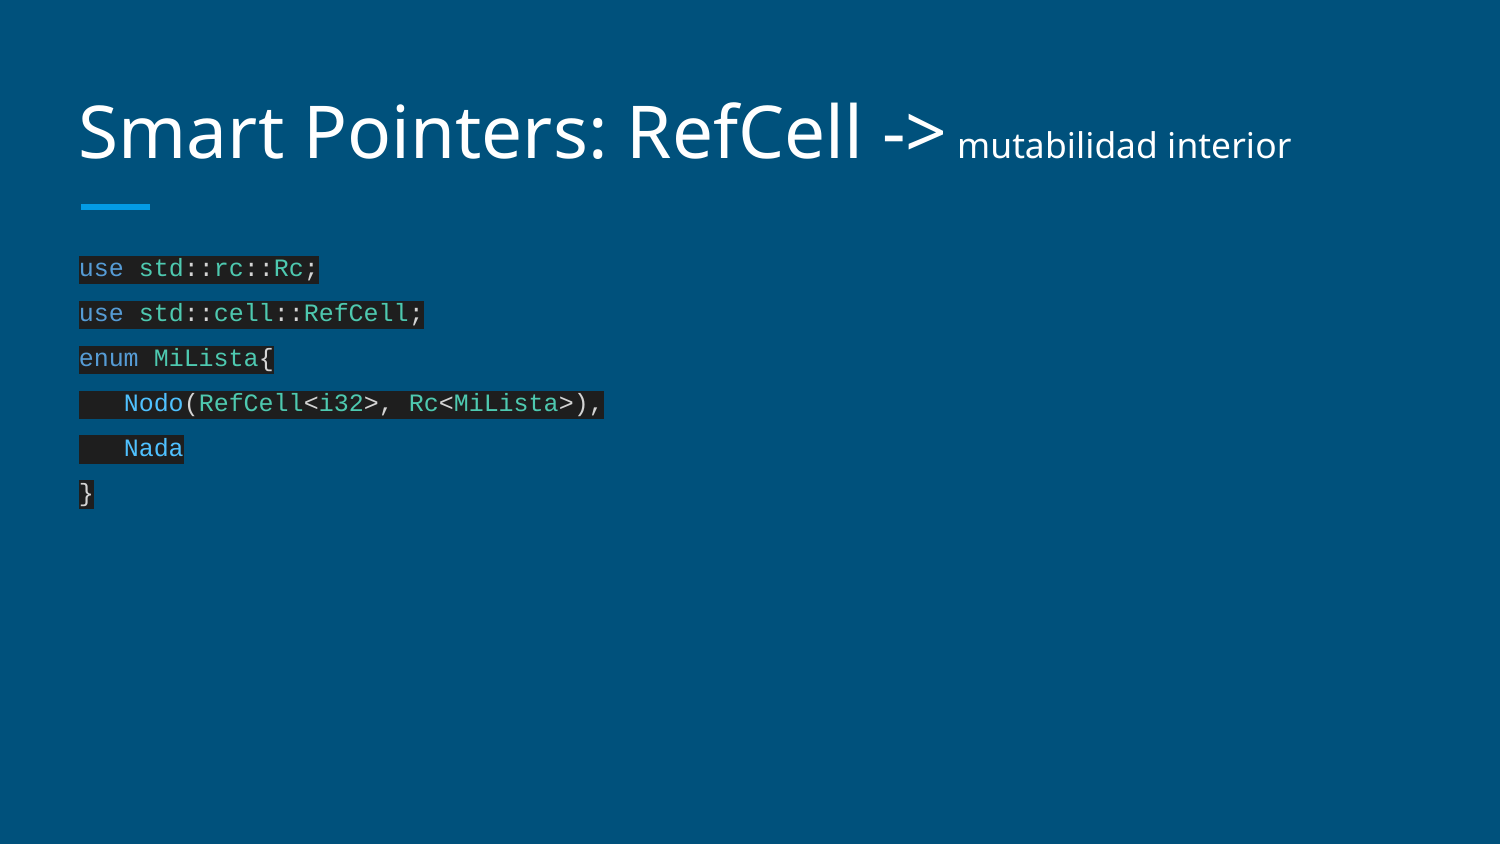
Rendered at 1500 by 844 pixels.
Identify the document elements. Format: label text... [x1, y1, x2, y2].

list use std::rc::Rc; use std::cell::RefCell; enum MiLista{ Nodo(RefCell<i32>, Rc<MiLista>), Nada } [63, 221, 1437, 727]
title Smart Pointers: RefCell -> mutabilidad interior [63, 75, 1437, 188]
